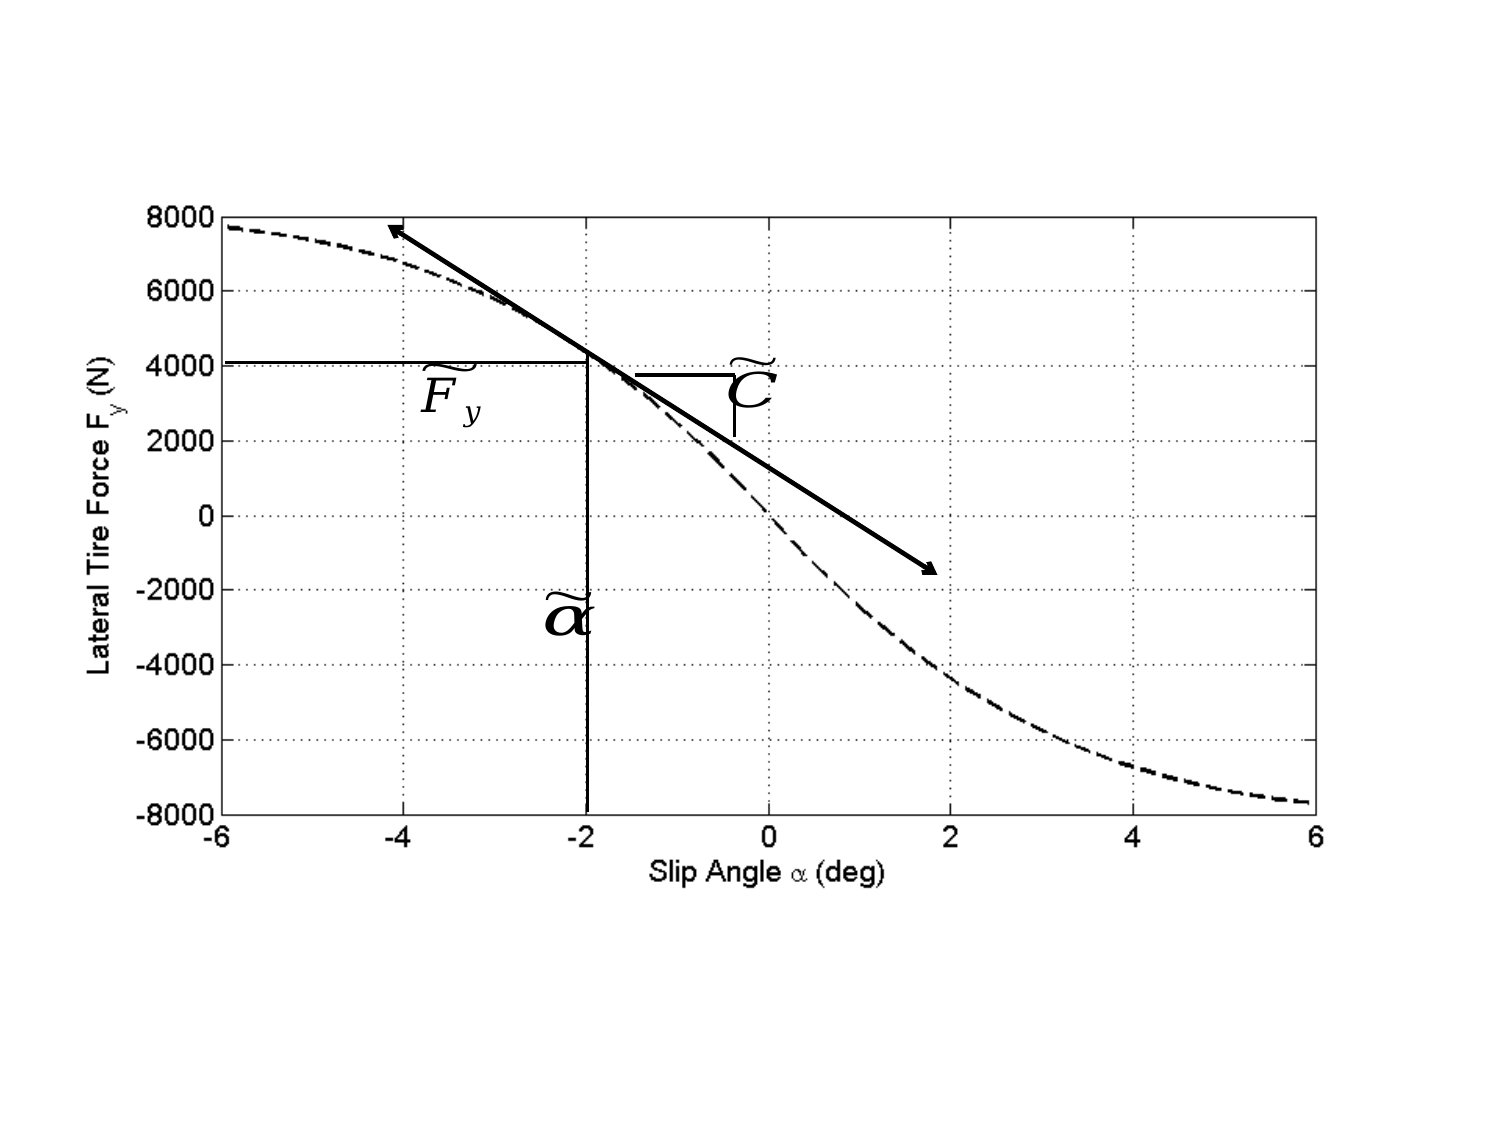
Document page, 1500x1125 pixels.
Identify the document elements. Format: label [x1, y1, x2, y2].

text_box [37, 162, 1450, 896]
